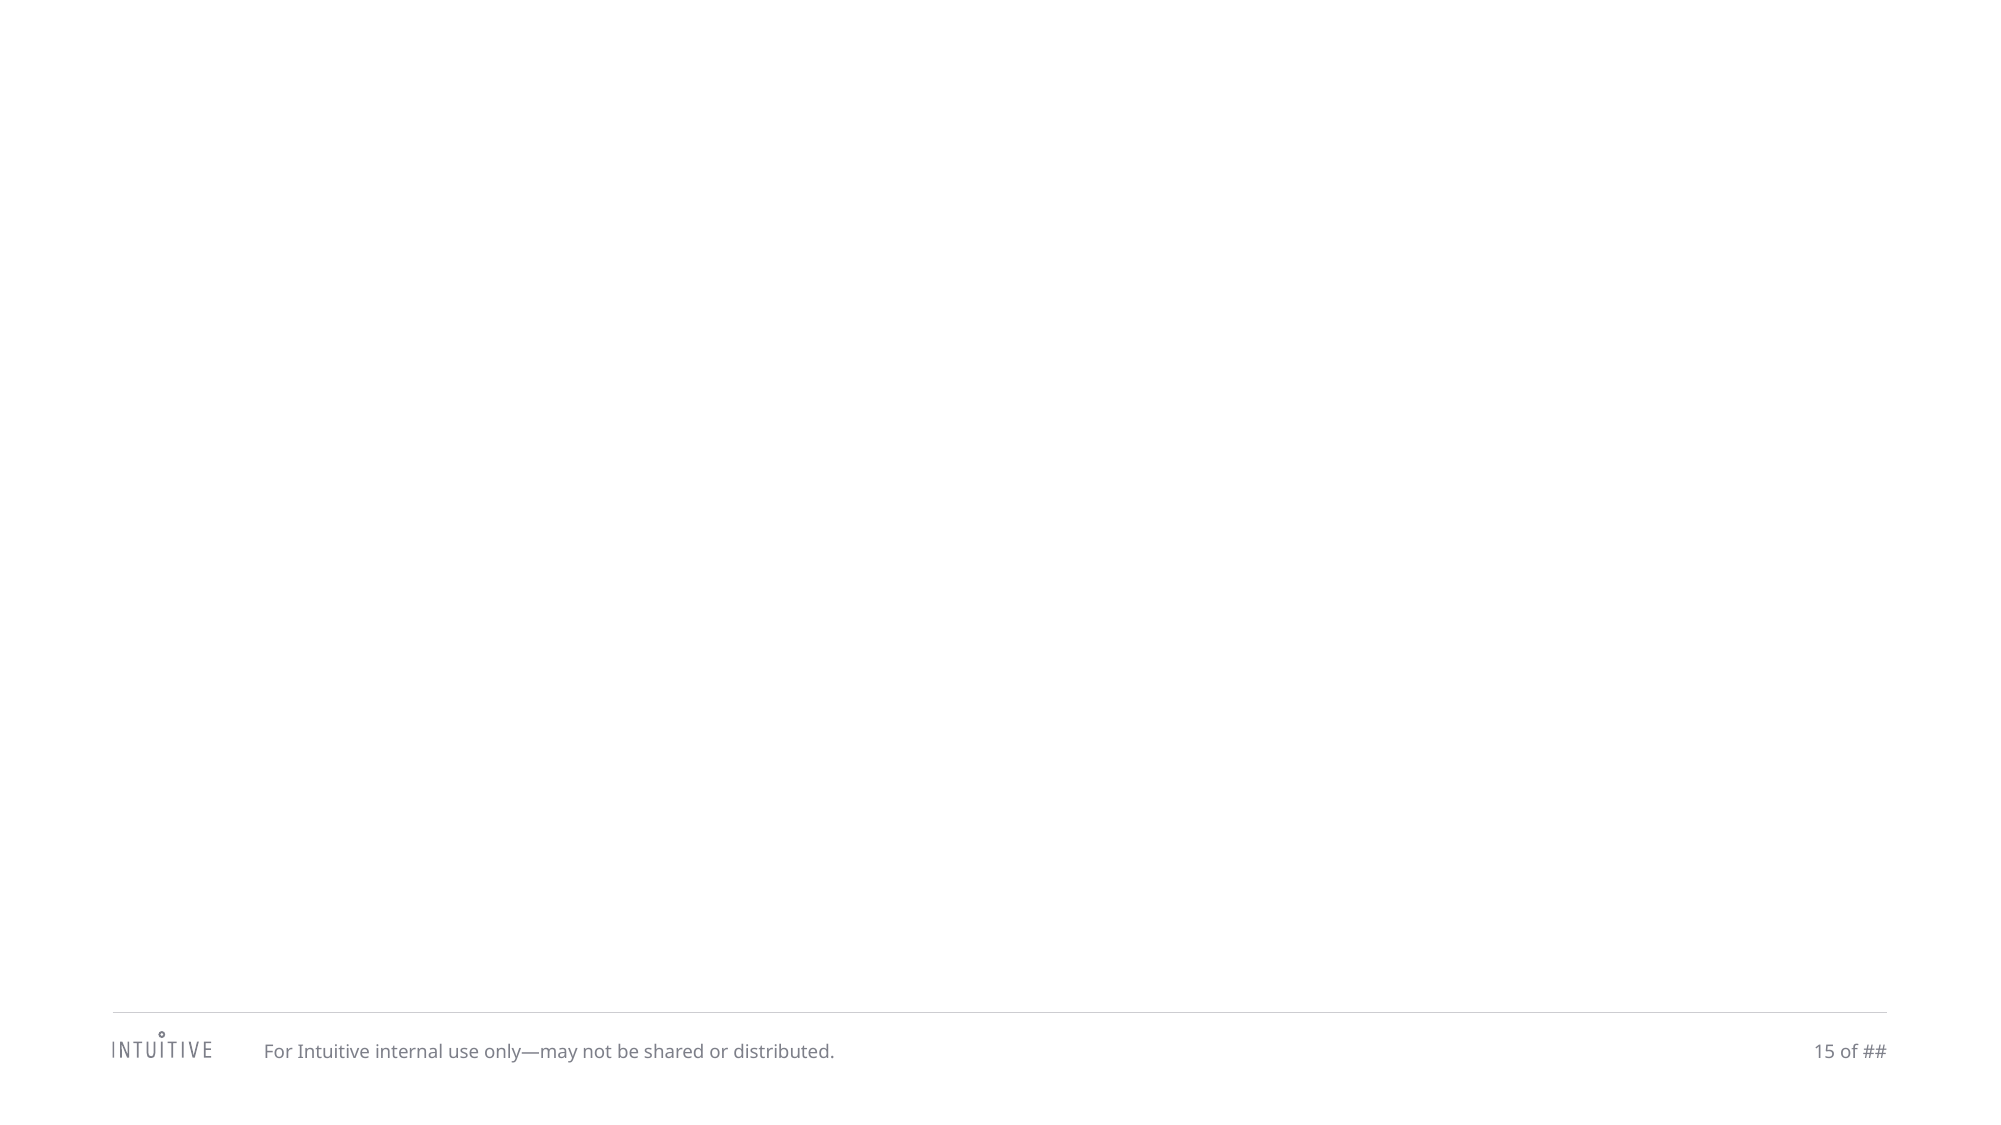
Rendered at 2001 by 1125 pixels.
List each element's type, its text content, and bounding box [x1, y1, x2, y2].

slide_number 15 of ## [1773, 1040, 1887, 1063]
footer For Intuitive internal use only—may not be shared or distributed. [264, 1040, 1472, 1063]
